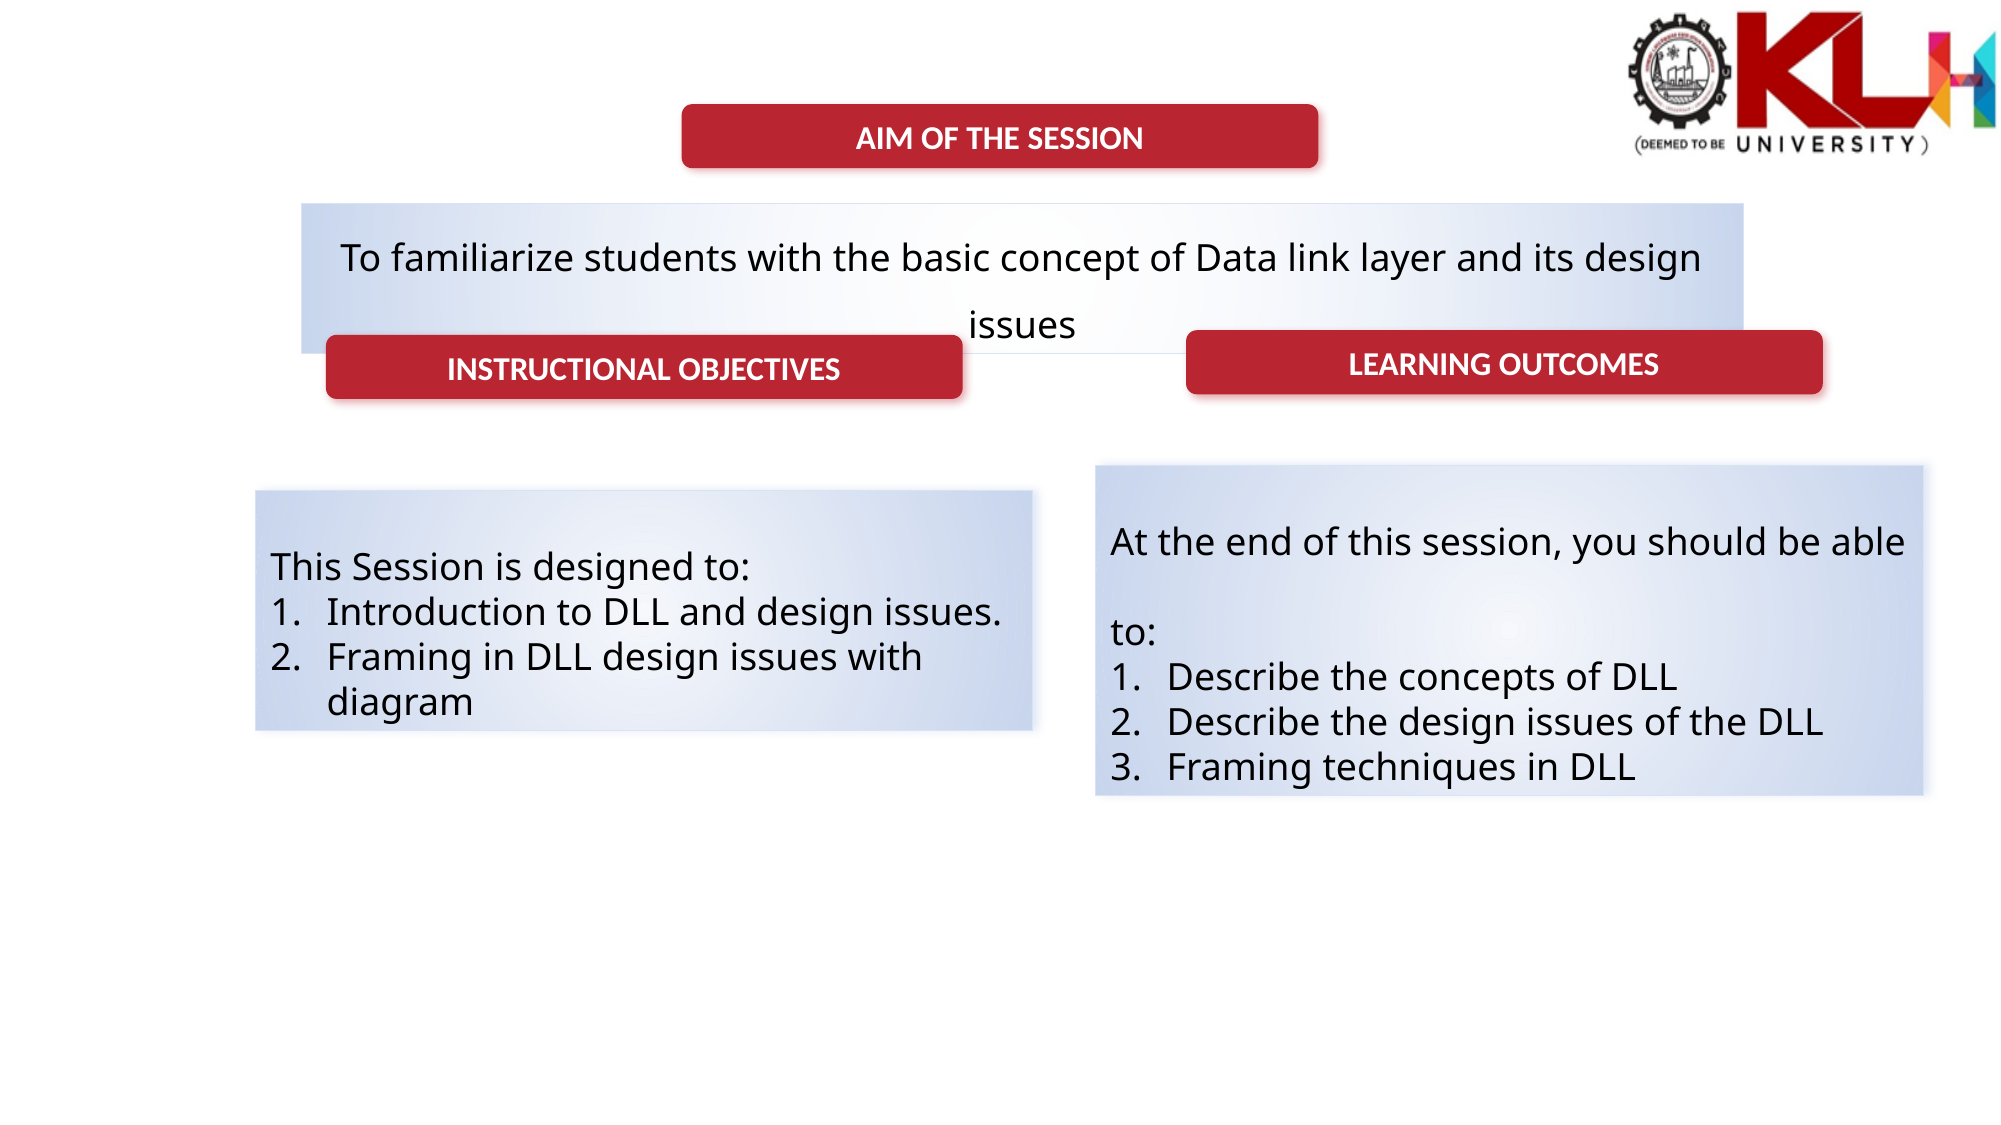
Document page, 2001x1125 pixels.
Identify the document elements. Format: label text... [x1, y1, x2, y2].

text_box This Session is designed to: Introduction to DLL and design issues. Framing in DLL design issues with diagram [255, 490, 1033, 731]
text_box To familiarize students with the basic concept of Data link layer and its design issues [301, 203, 1744, 354]
text_box At the end of this session, you should be able to: Describe the concepts of DLL Describe the design issues of the DLL Framing techniques in DLL [1095, 465, 1924, 796]
text_box INSTRUCTIONAL OBJECTIVES [324, 333, 964, 400]
text_box AIM OF THE SESSION [680, 103, 1320, 170]
text_box LEARNING OUTCOMES [1185, 329, 1824, 396]
picture [1625, 0, 2000, 159]
